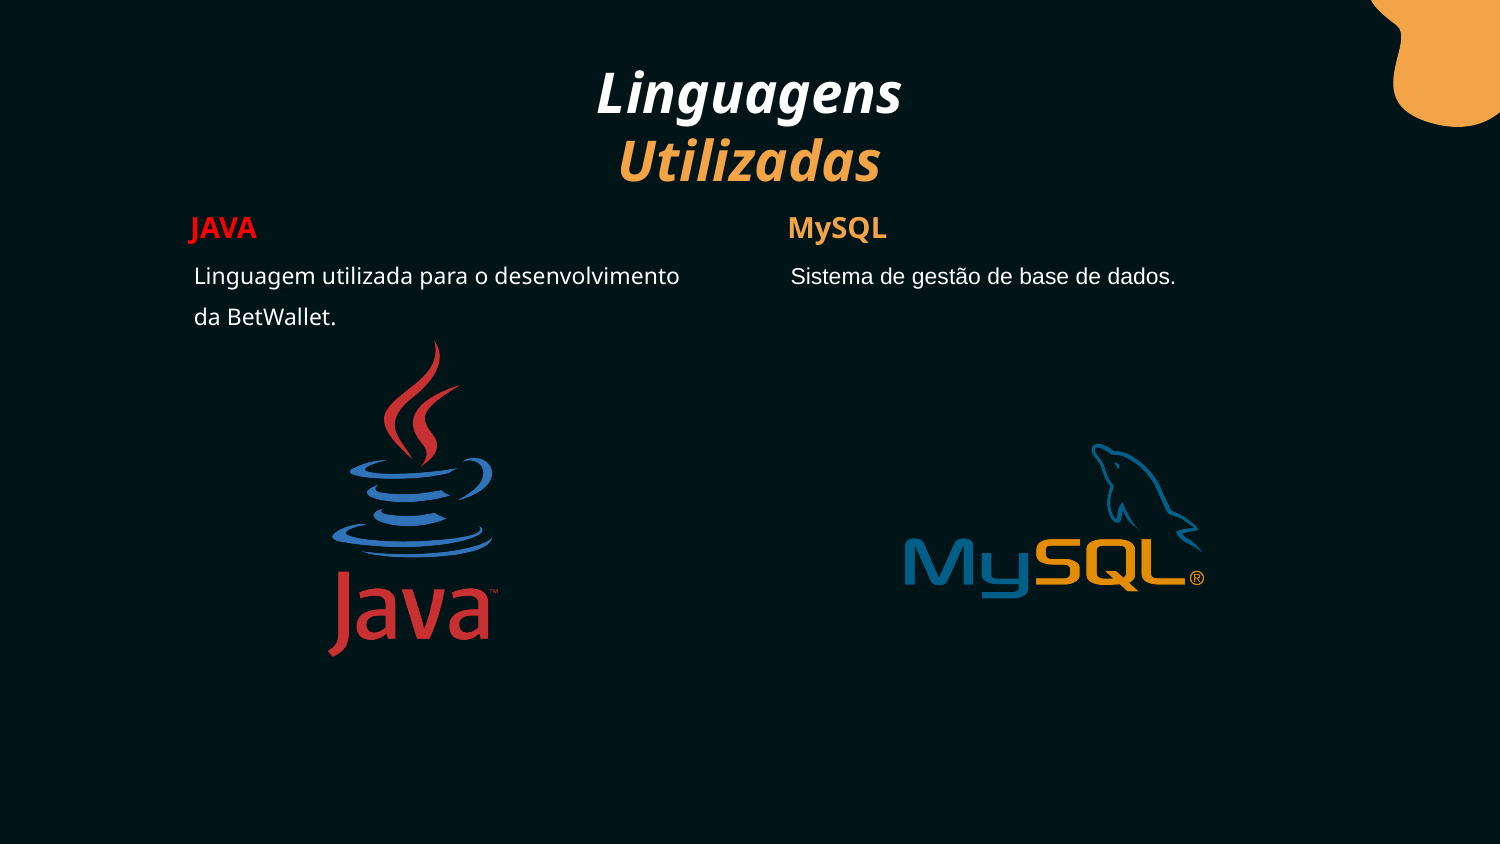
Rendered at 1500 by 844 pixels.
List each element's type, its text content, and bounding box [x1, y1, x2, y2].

text_box Linguagens Utilizadas [460, 51, 1040, 198]
picture [860, 391, 1249, 651]
text_box JAVA [179, 203, 683, 250]
text_box Linguagem utilizada para o desenvolvimento da BetWallet. [182, 242, 724, 336]
text_box Sistema de gestão de base de dados. [779, 242, 1321, 295]
picture [239, 325, 587, 672]
text_box [1371, 0, 1500, 127]
text_box MySQL [776, 203, 1280, 250]
